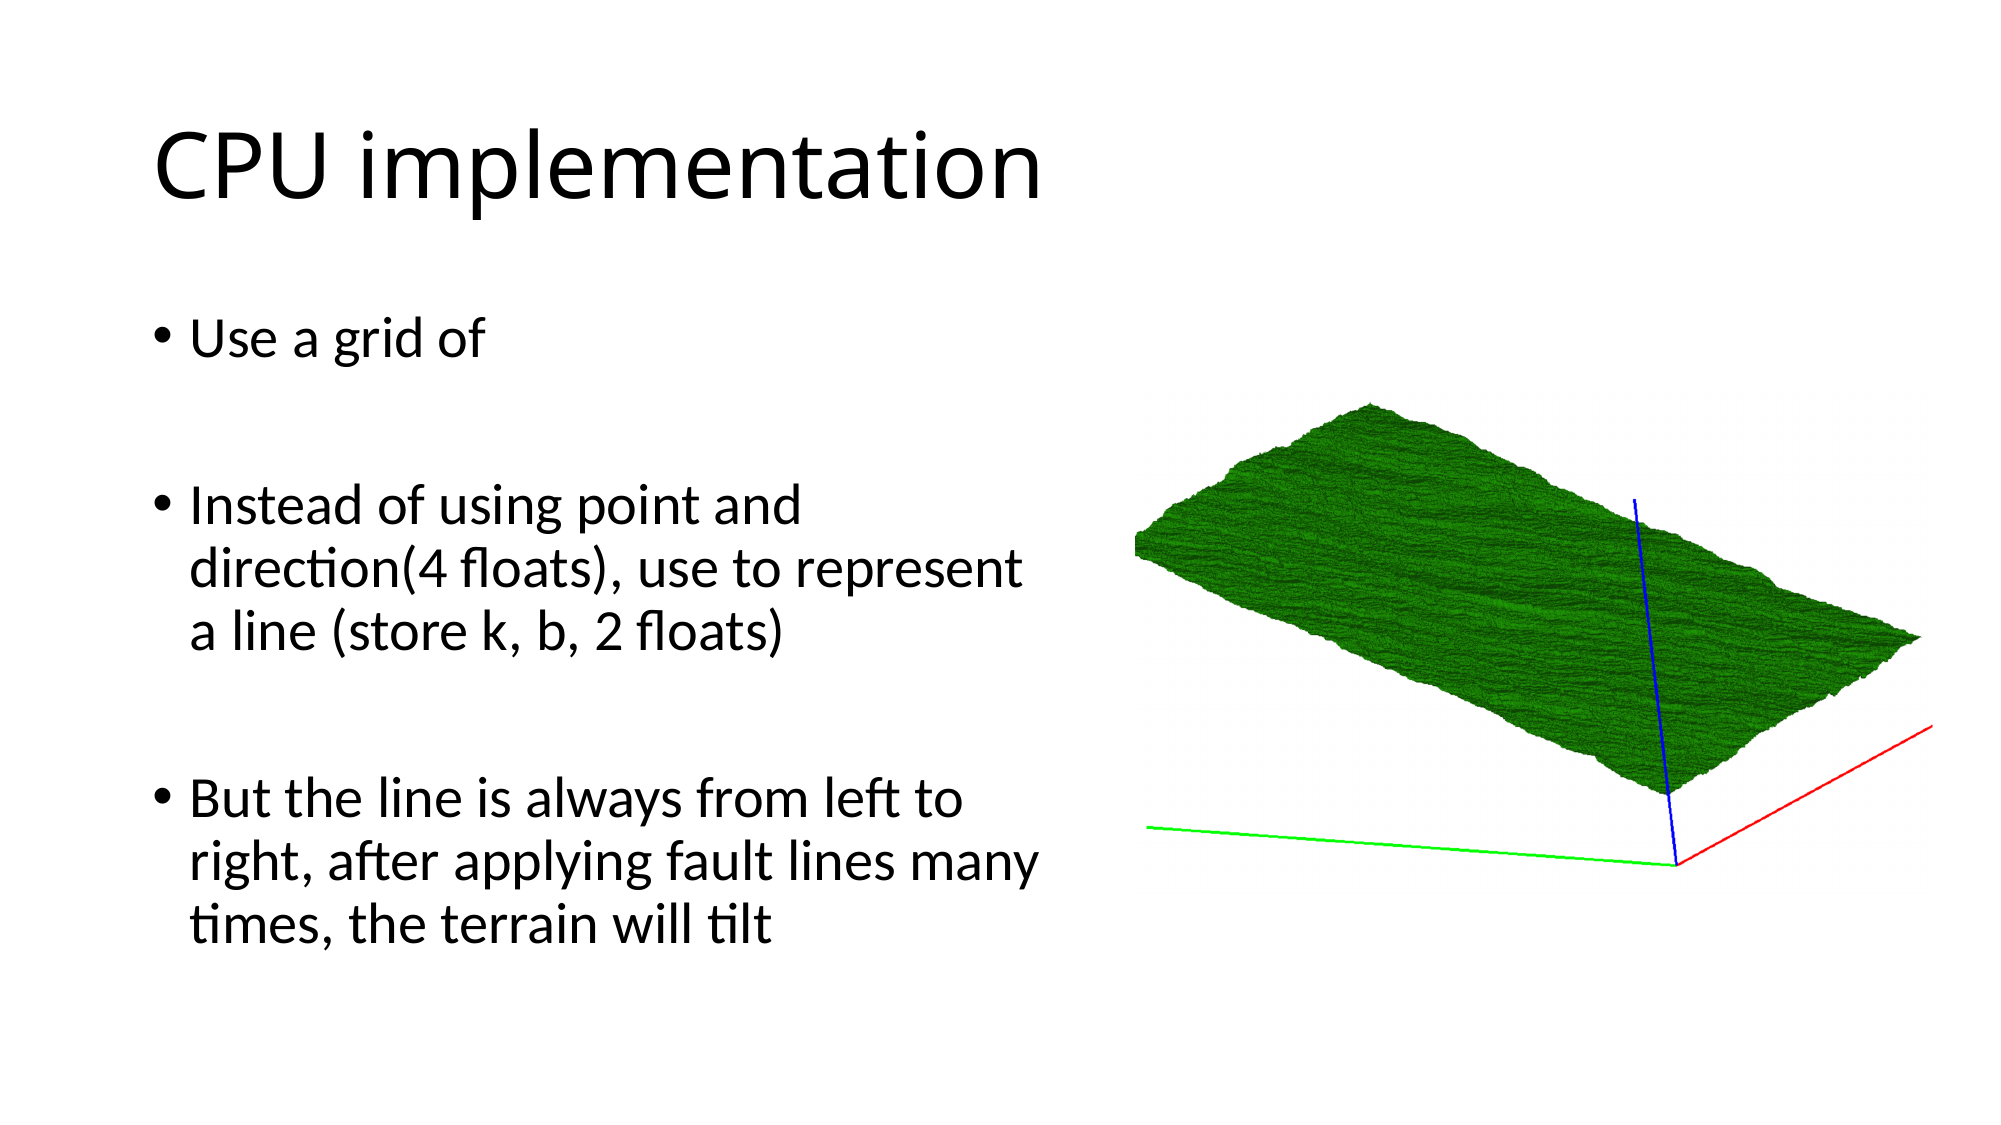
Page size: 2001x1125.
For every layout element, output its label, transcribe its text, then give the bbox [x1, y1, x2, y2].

title CPU implementation [137, 59, 1863, 278]
picture [1135, 388, 1933, 894]
